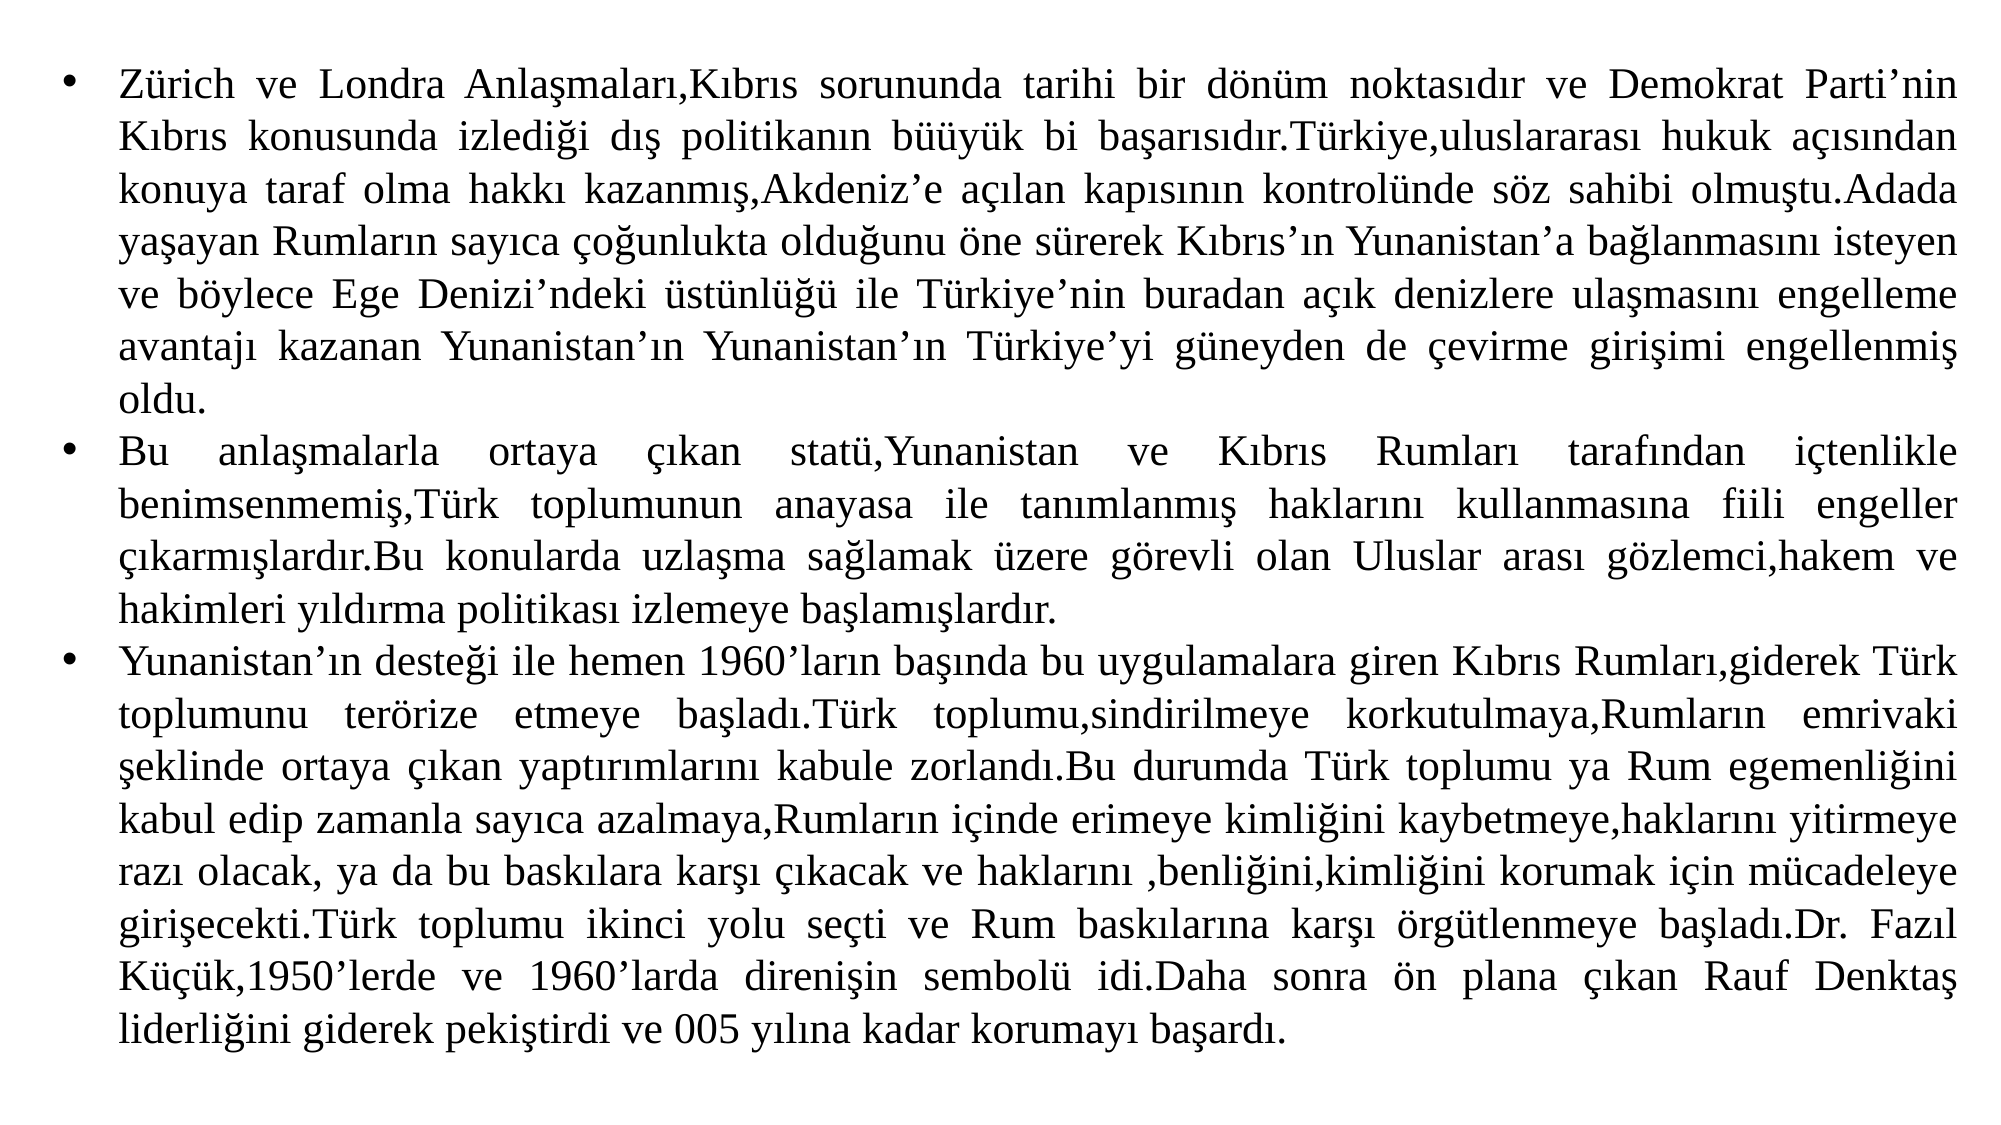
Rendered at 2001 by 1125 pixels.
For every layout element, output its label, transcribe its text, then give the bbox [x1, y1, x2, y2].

text_box Zürich ve Londra Anlaşmaları,Kıbrıs sorununda tarihi bir dönüm noktasıdır ve Demokrat Parti’nin Kıbrıs konusunda izlediği dış politikanın büüyük bi başarısıdır.Türkiye,uluslararası hukuk açısından konuya taraf olma hakkı kazanmış,Akdeniz’e açılan kapısının kontrolünde söz sahibi olmuştu.Adada yaşayan Rumların sayıca çoğunlukta olduğunu öne sürerek Kıbrıs’ın Yunanistan’a bağlanmasını isteyen ve böylece Ege Denizi’ndeki üstünlüğü ile Türkiye’nin buradan açık denizlere ulaşmasını engelleme avantajı kazanan Yunanistan’ın Yunanistan’ın Türkiye’yi güneyden de çevirme girişimi engellenmiş oldu. Bu anlaşmalarla ortaya çıkan statü,Yunanistan ve Kıbrıs Rumları tarafından içtenlikle benimsenmemiş,Türk toplumunun anayasa ile tanımlanmış haklarını kullanmasına fiili engeller çıkarmışlardır.Bu konularda uzlaşma sağlamak üzere görevli olan Uluslar arası gözlemci,hakem ve hakimleri yıldırma politikası izlemeye başlamışlardır. Yunanistan’ın desteği ile hemen 1960’ların başında bu uygulamalara giren Kıbrıs Rumları,giderek Türk toplumunu terörize etmeye başladı.Türk toplumu,sindirilmeye korkutulmaya,Rumların emrivaki şeklinde ortaya çıkan yaptırımlarını kabule zorlandı.Bu durumda Türk toplumu ya Rum egemenliğini kabul edip zamanla sayıca azalmaya,Rumların içinde erimeye kimliğini kaybetmeye,haklarını yitirmeye razı olacak, ya da bu baskılara karşı çıkacak ve haklarını ,benliğini,kimliğini korumak için mücadeleye girişecekti.Türk toplumu ikinci yolu seçti ve Rum baskılarına karşı örgütlenmeye başladı.Dr. Fazıl Küçük,1950’lerde ve 1960’larda direnişin sembolü idi.Daha sonra ön plana çıkan Rauf Denktaş liderliğini giderek pekiştirdi ve 005 yılına kadar korumayı başardı. [47, 47, 1975, 1096]
